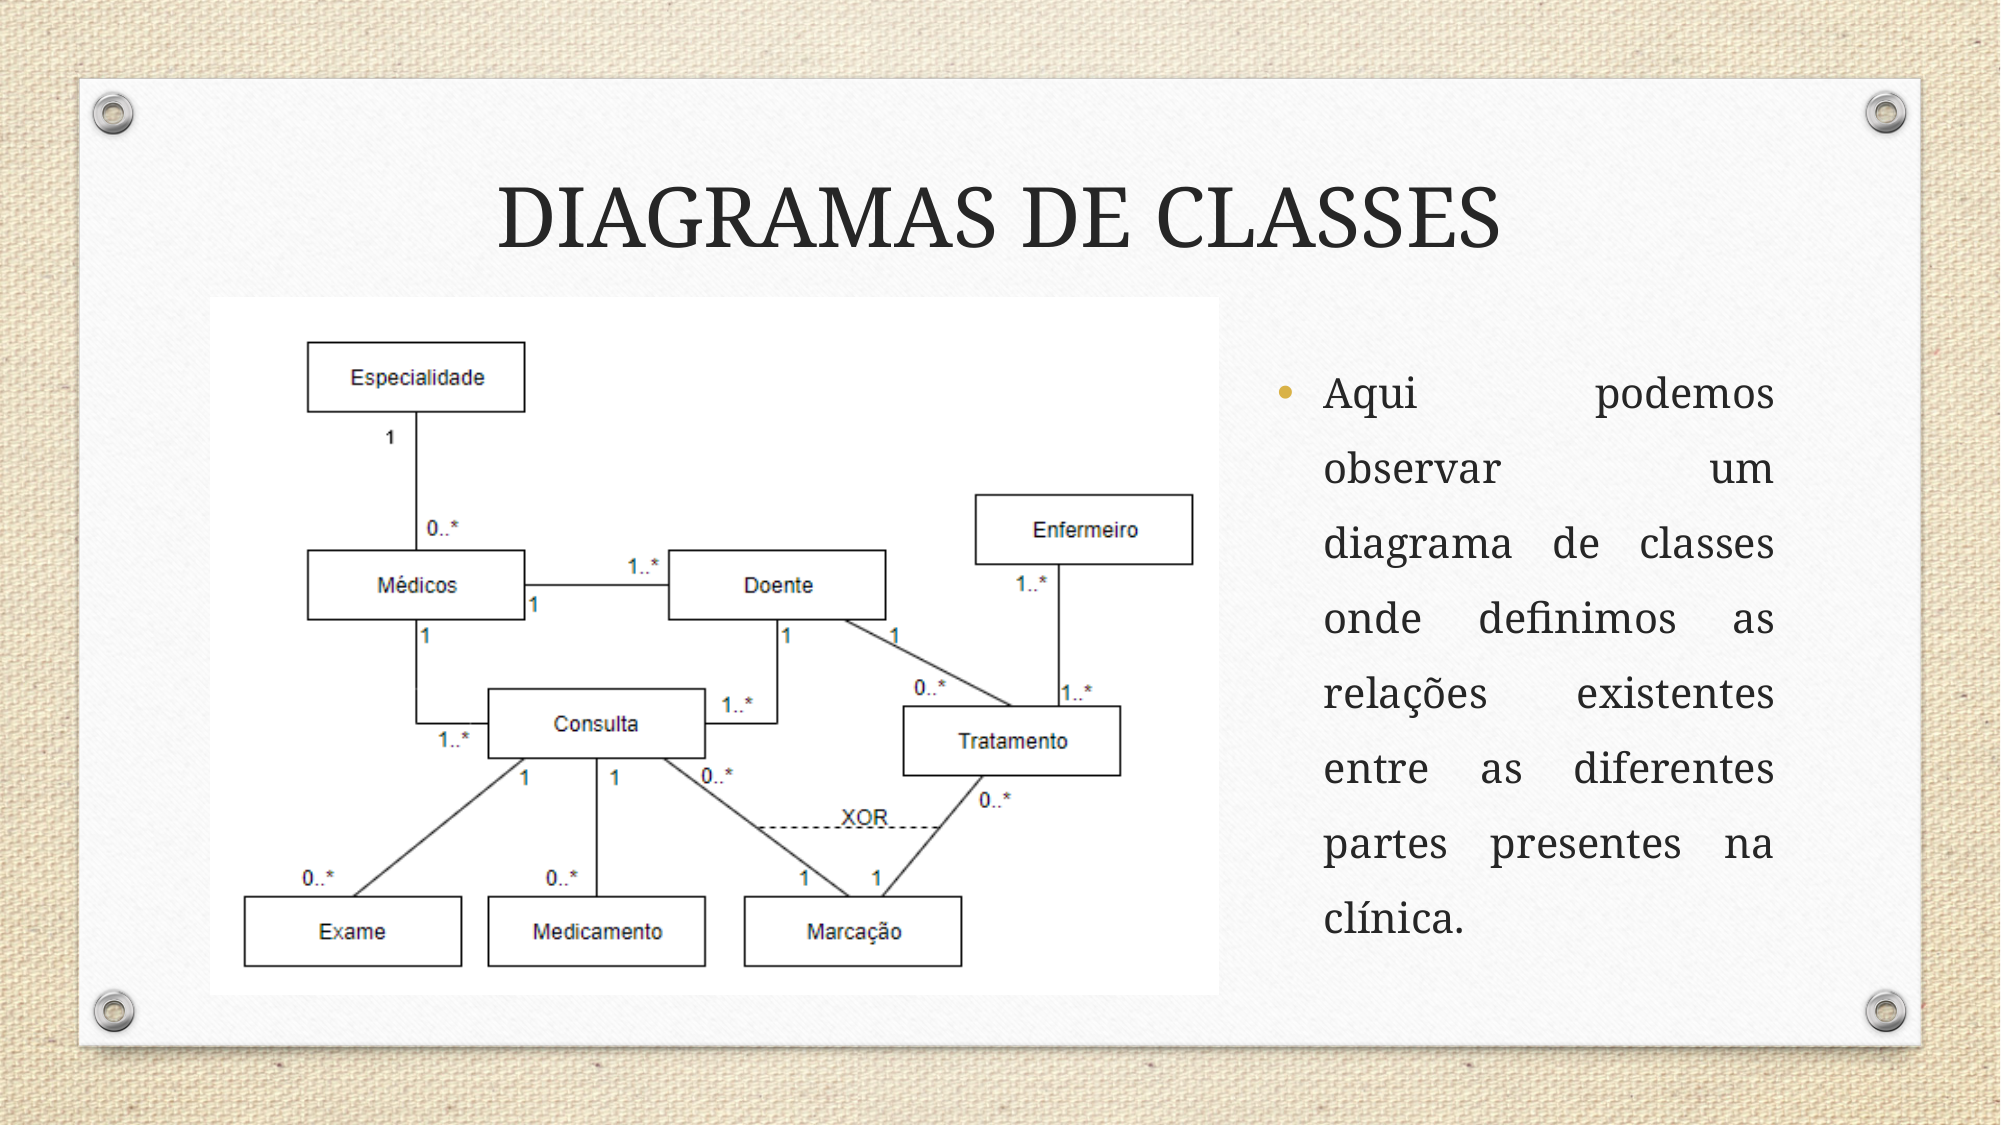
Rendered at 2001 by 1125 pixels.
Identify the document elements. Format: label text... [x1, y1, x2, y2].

text_box Aqui podemos observar um diagrama de classes onde definimos as relações existentes entre as diferentes partes presentes na clínica. [1262, 334, 1790, 906]
text_box DIAGRAMAS DE CLASSES [390, 156, 1610, 298]
picture [0, 0, 2001, 1125]
